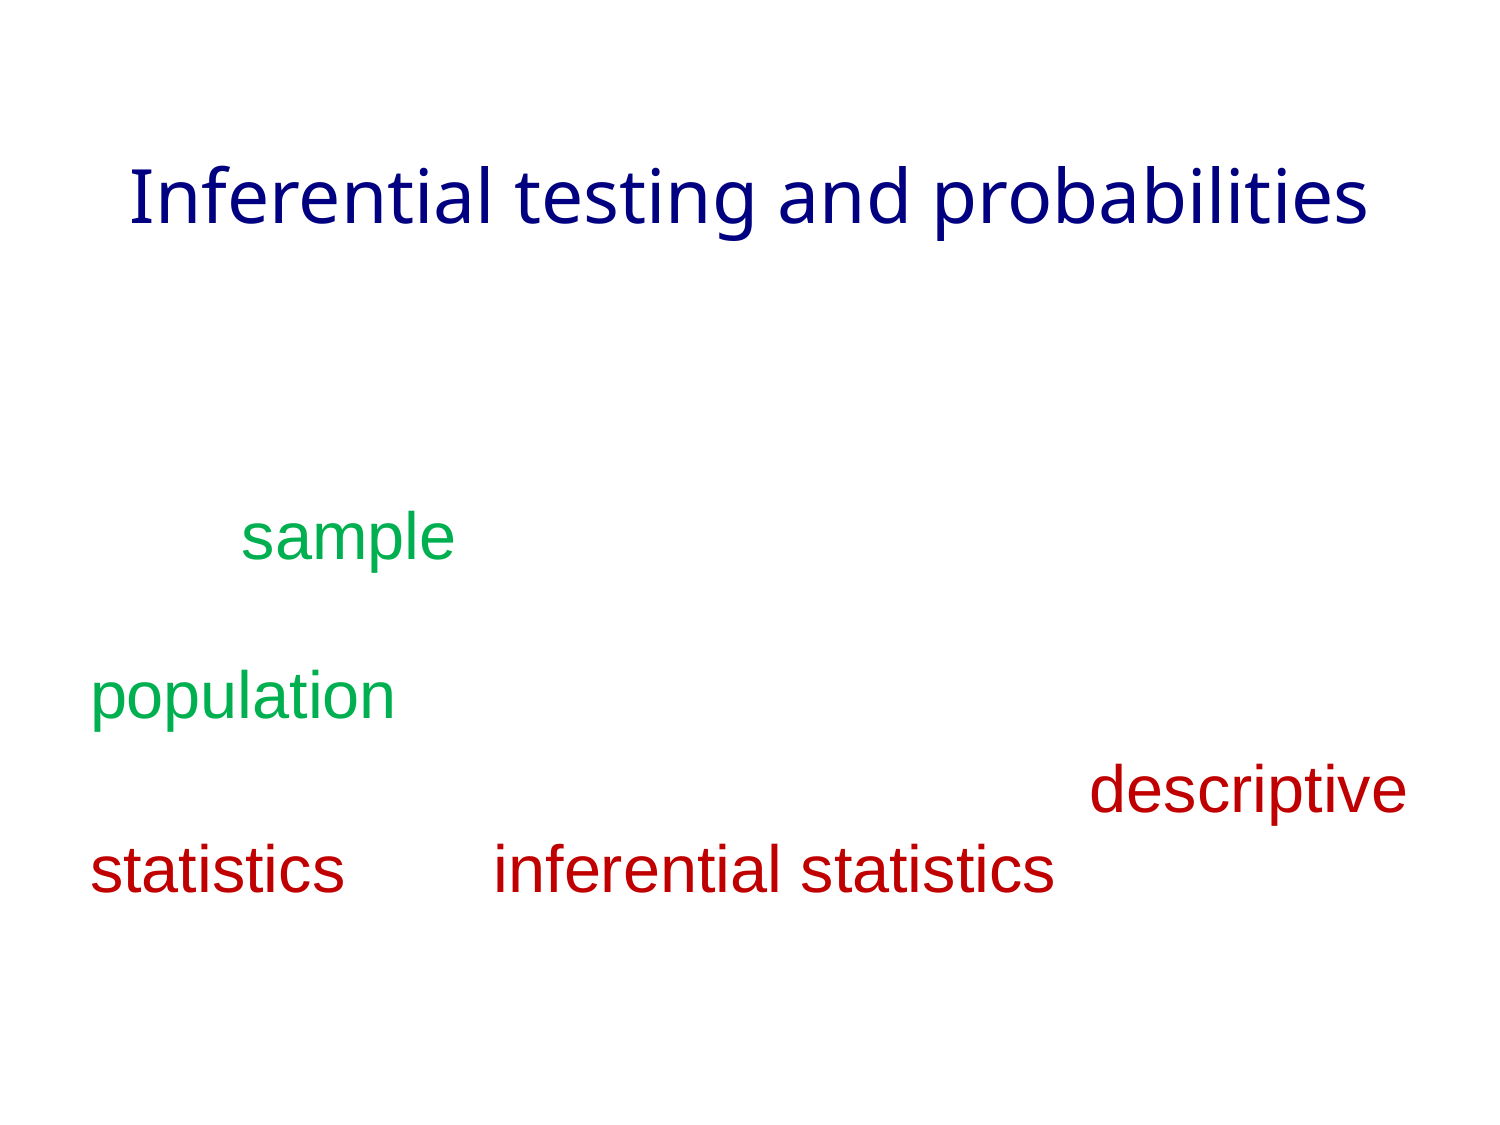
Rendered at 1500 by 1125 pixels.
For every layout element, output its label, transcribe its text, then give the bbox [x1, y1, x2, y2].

list Hypothesis testing uses probabilities to help decide whether the outcome of a study (results for a sample) support a particular theory or practical innovation (which applies to a population) Illustrates the distinction between descriptive statistics and inferential statistics. [18, 324, 1500, 1001]
title Inferential testing and probabilities [0, 99, 1500, 288]
